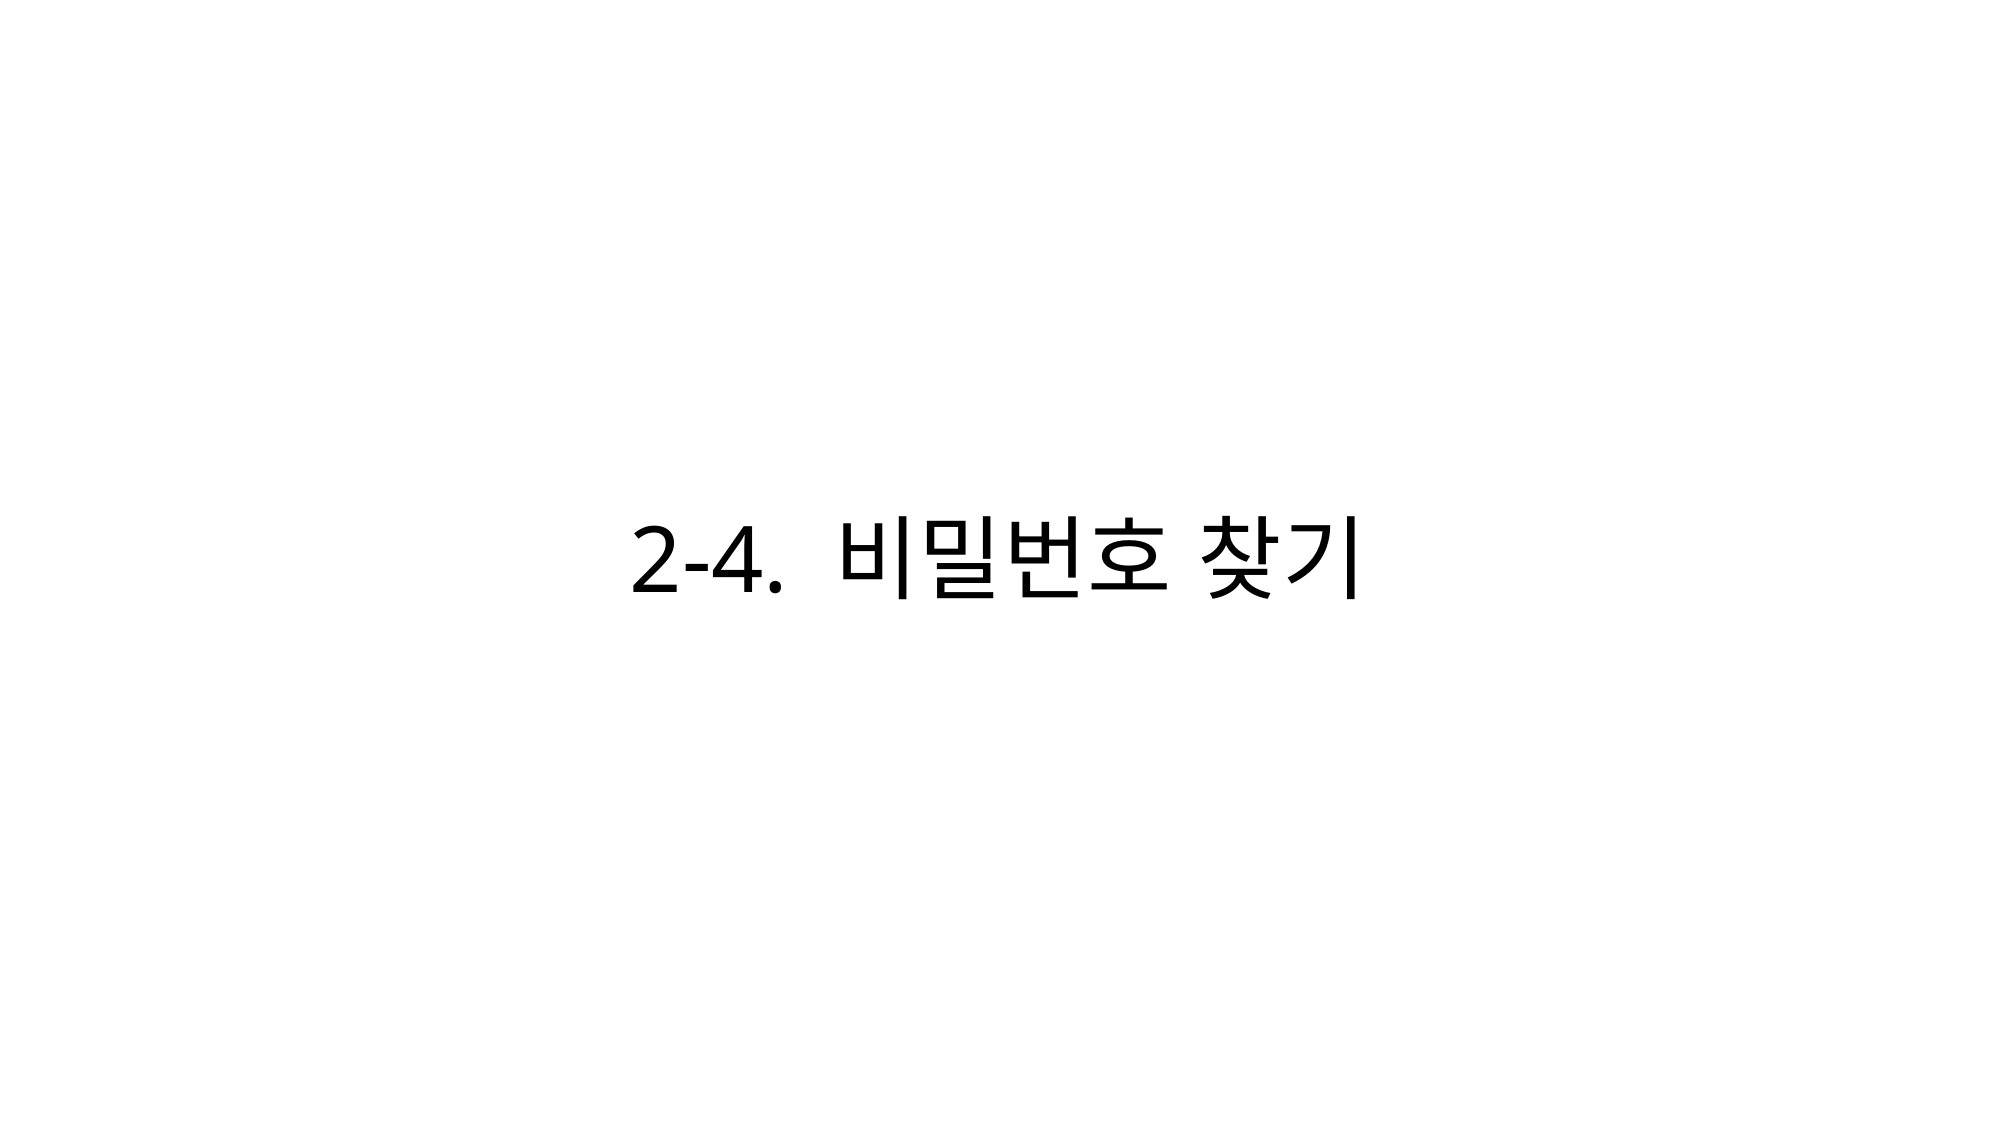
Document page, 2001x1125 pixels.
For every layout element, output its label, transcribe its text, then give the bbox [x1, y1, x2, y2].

title 2-4. 비밀번호 찾기 [135, 453, 1861, 672]
